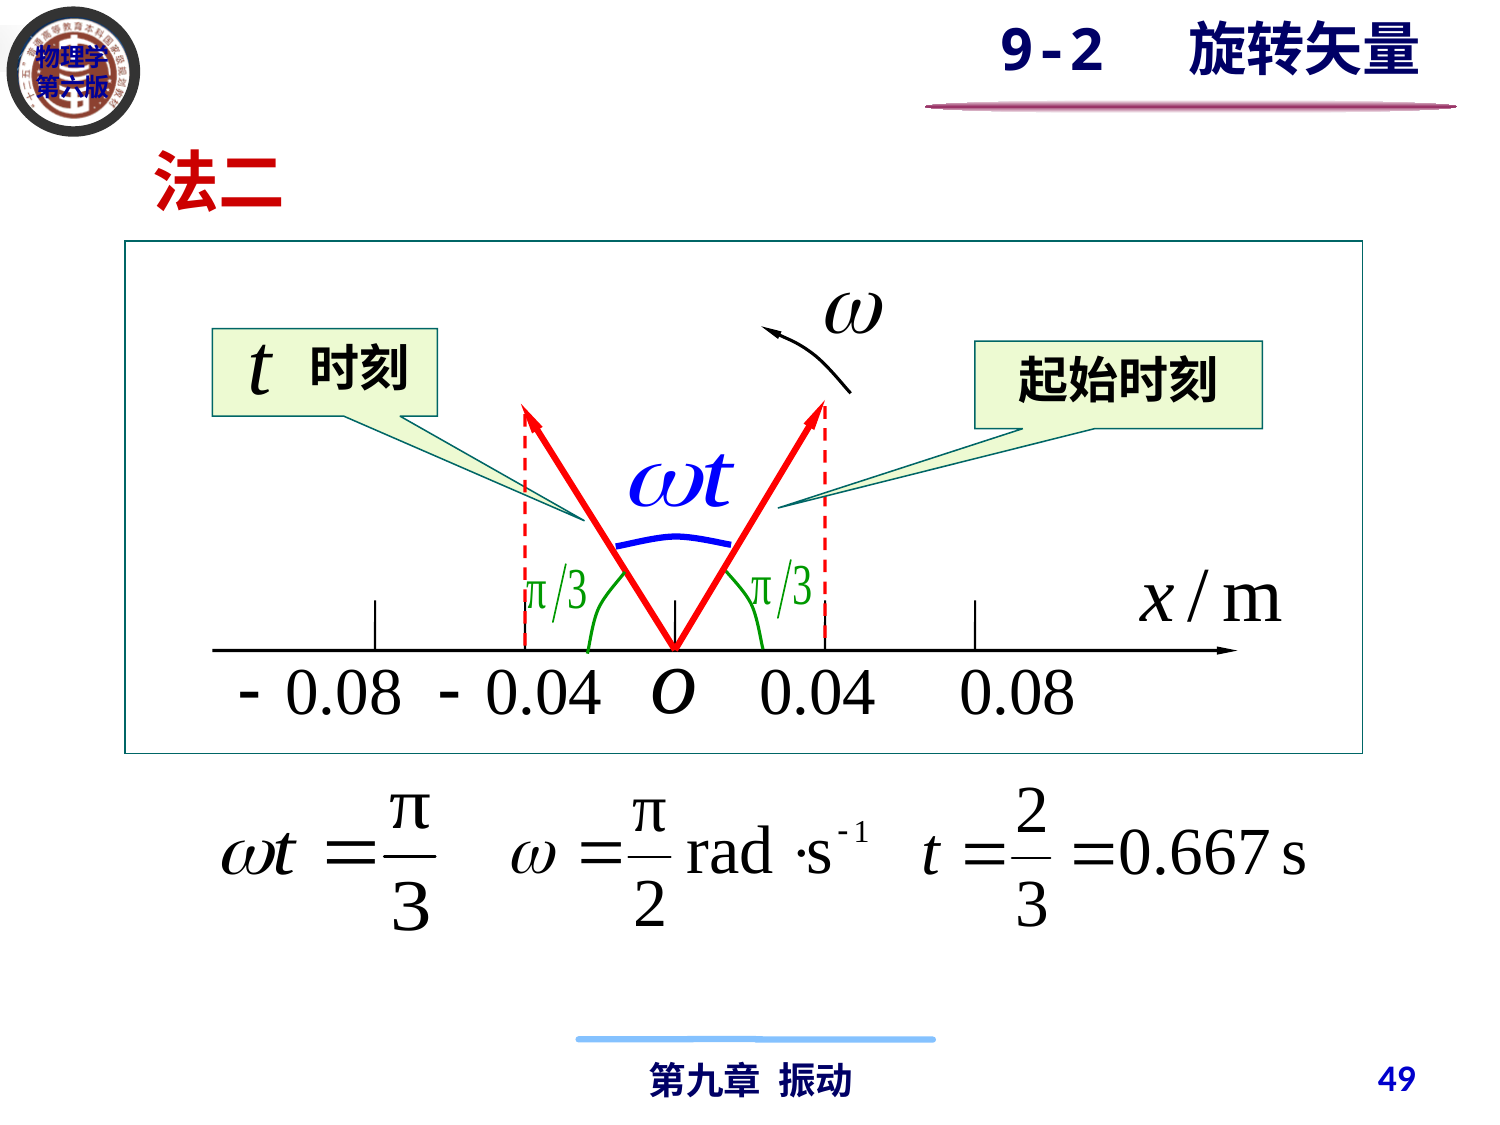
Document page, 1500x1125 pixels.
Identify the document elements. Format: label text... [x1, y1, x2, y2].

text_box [520, 403, 676, 654]
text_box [212, 762, 451, 943]
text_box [124, 240, 1363, 754]
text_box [212, 328, 438, 417]
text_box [680, 437, 751, 565]
text_box 法二 [137, 116, 525, 227]
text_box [503, 768, 878, 938]
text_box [915, 771, 1320, 938]
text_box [674, 274, 895, 651]
text_box [924, 99, 1457, 114]
picture [17, 17, 129, 126]
text_box 9-2 旋转矢量 [984, 4, 1497, 90]
